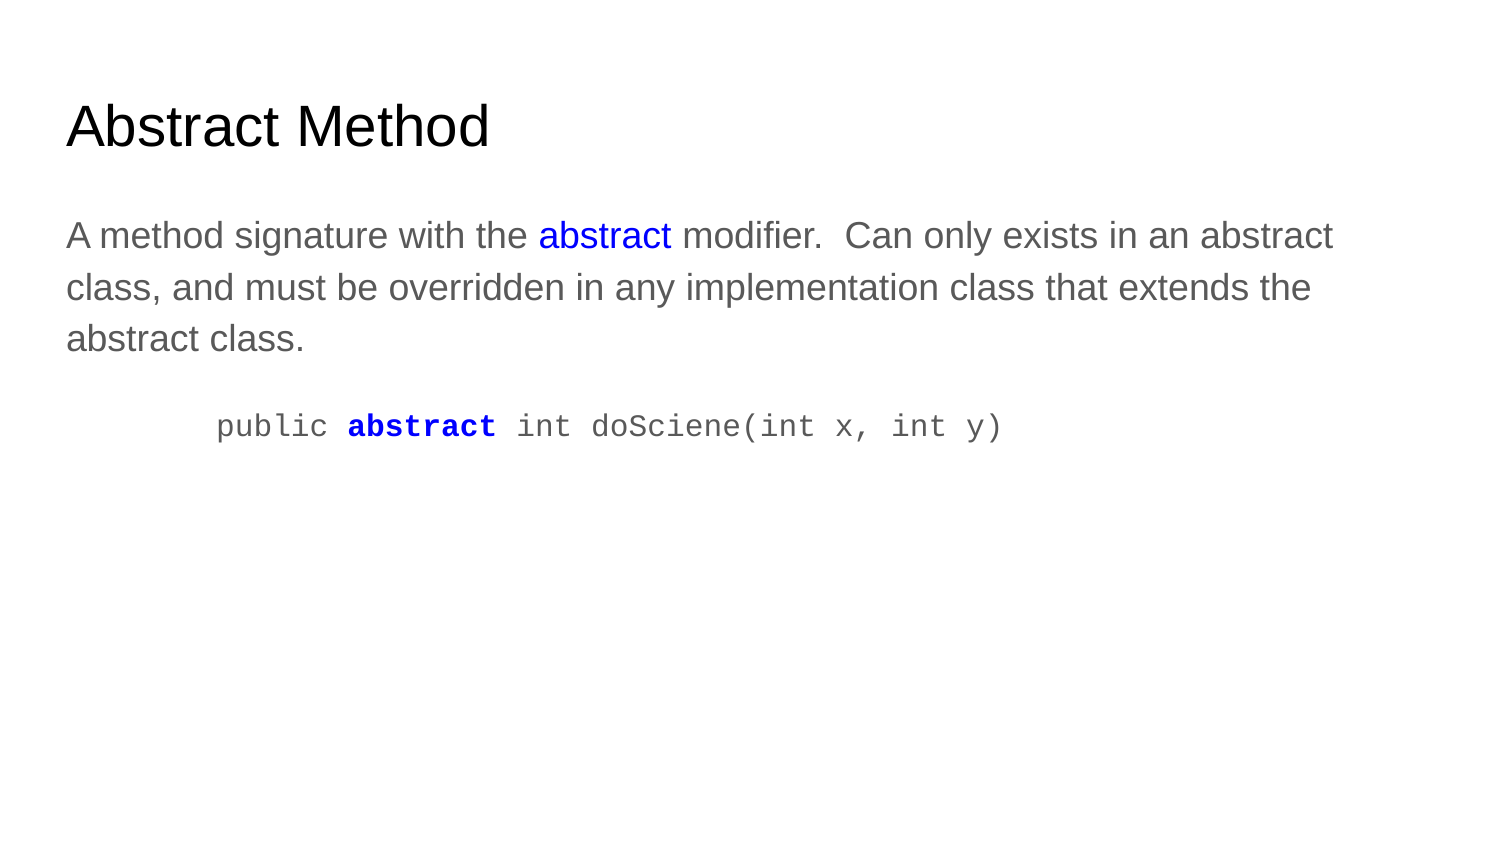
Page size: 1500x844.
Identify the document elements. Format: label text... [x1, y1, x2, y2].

title Abstract Method [51, 72, 1449, 167]
list A method signature with the abstract modifier. Can only exists in an abstract class, and must be overridden in any implementation class that extends the abstract class. public abstract int doSciene(int x, int y) [51, 189, 1449, 750]
